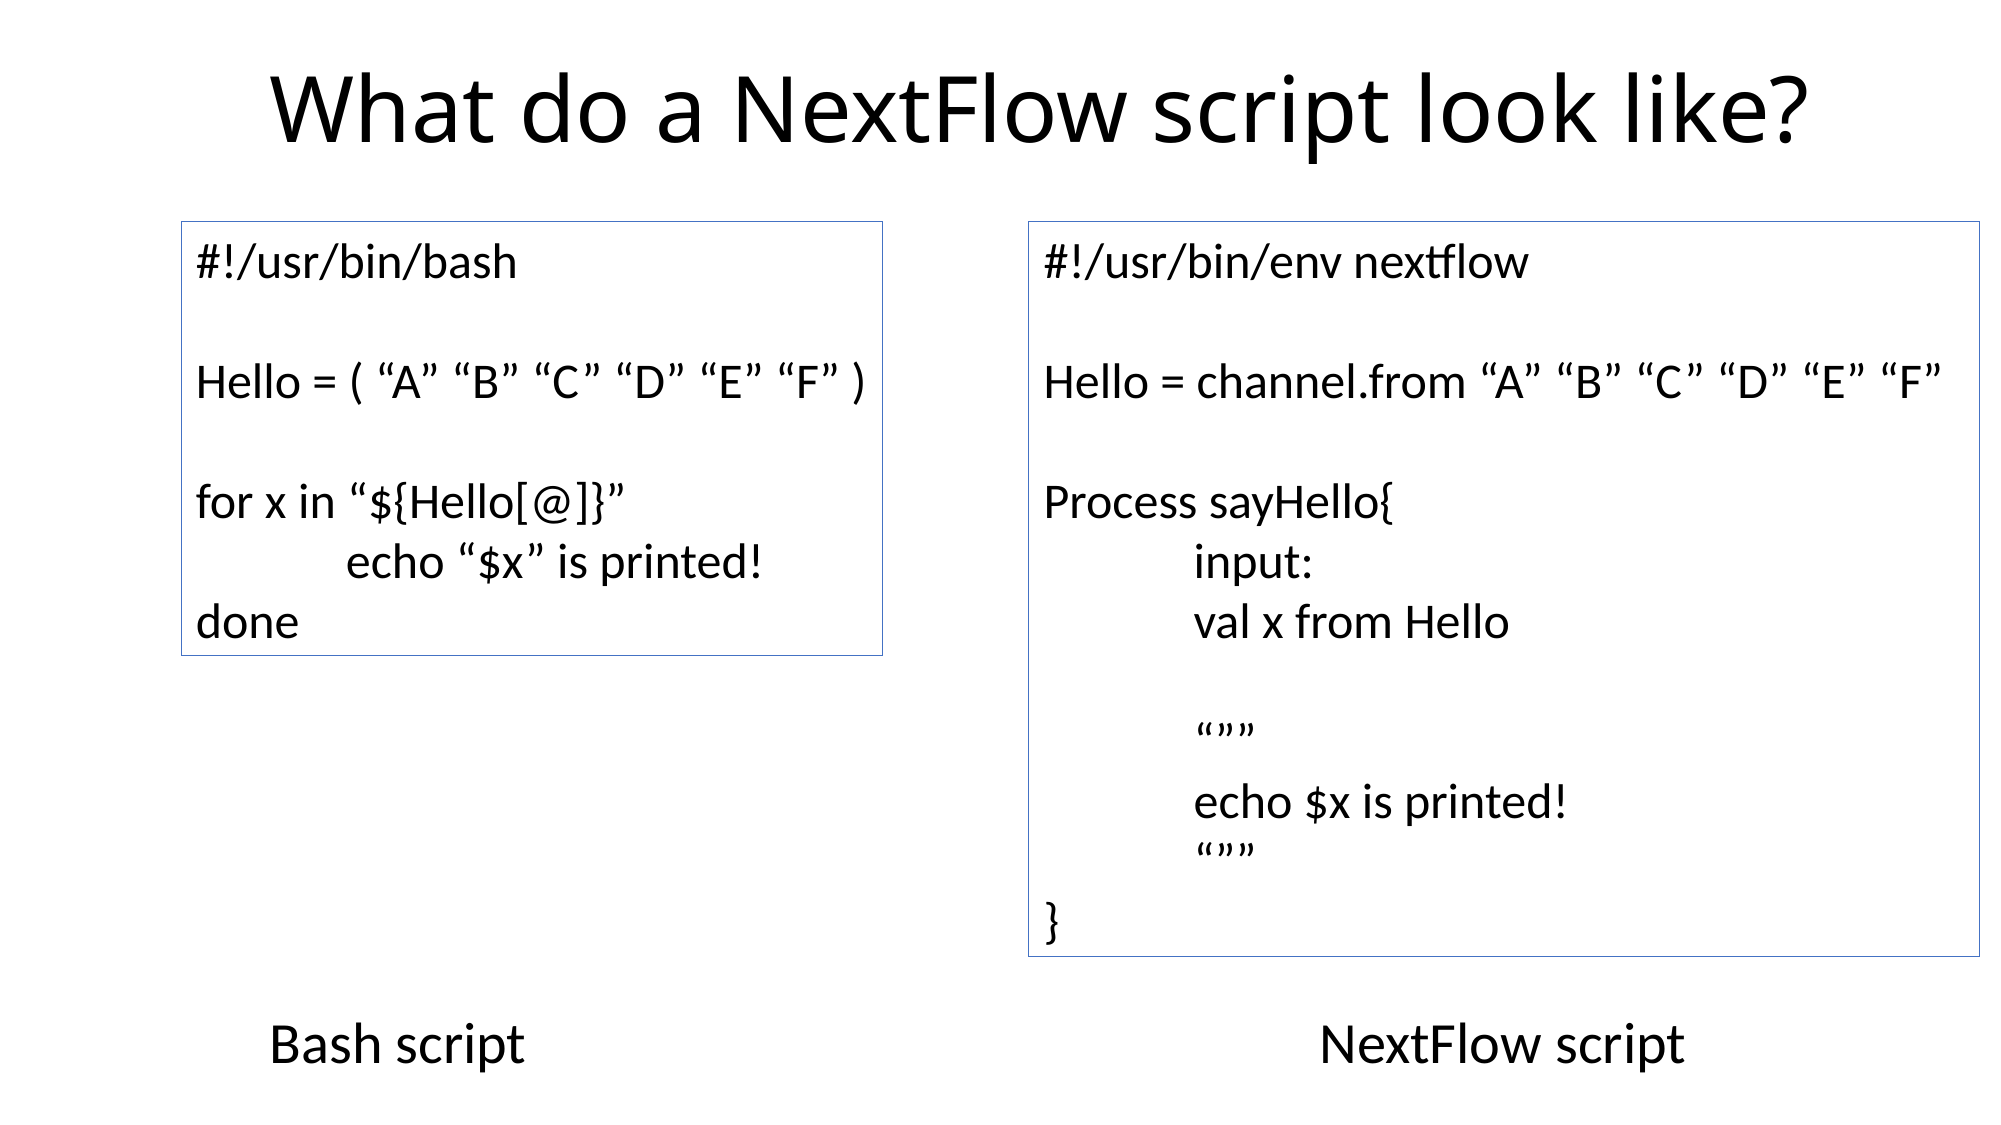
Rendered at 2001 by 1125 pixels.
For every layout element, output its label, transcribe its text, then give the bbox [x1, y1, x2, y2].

text_box #!/usr/bin/bash Hello = ( “A” “B” “C” “D” “E” “F” ) for x in “${Hello[@]}” echo “$x” is printed! done [181, 221, 883, 656]
text_box #!/usr/bin/env nextflow Hello = channel.from “A” “B” “C” “D” “E” “F” Process sayHello{ input: val x from Hello “”” echo $x is printed! “”” } [1028, 221, 1980, 957]
list Bash script NextFlow script [254, 1005, 1863, 1125]
title What do a NextFlow script look like? [254, 3, 1980, 222]
